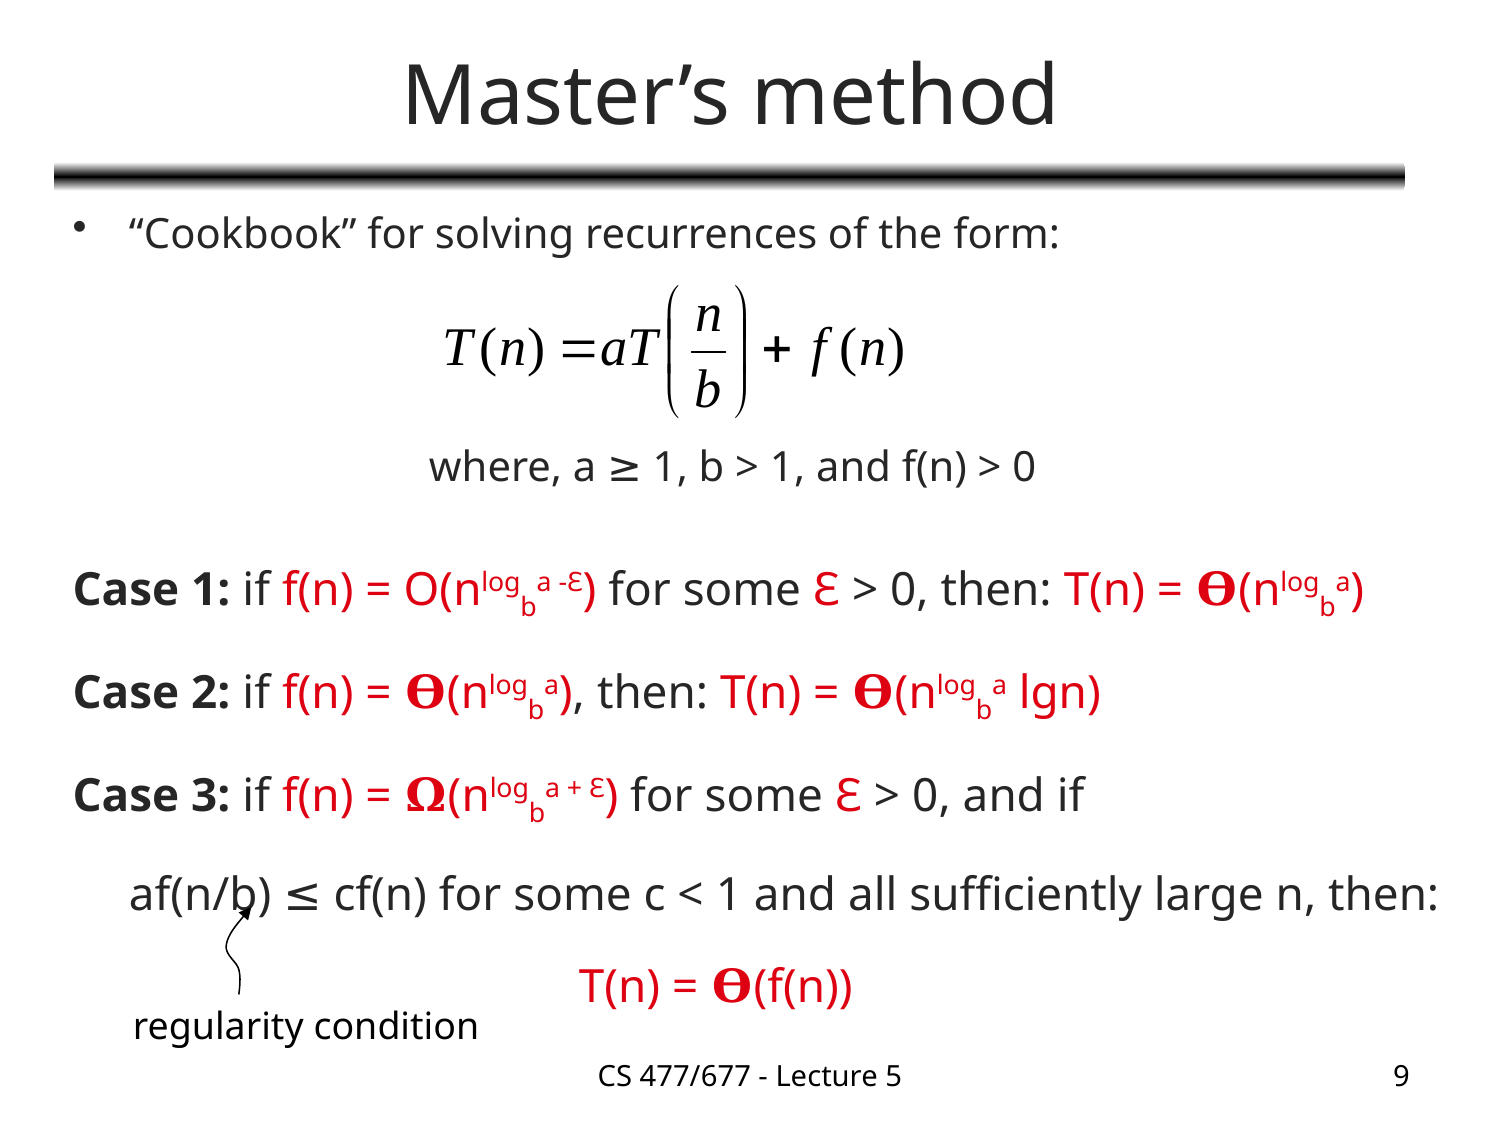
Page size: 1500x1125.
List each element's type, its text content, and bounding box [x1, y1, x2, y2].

title Master’s method [55, 16, 1407, 166]
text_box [113, 906, 500, 1056]
list “Cookbook” for solving recurrences of the form: where, a ≥ 1, b > 1, and f(n) > 0 Case 1: if f(n) = O(nlogba -ℇ) for some ℇ > 0, then: T(n) = 𝚹(nlogba) Case 2: if f(n) = 𝚹(nlogba), then: T(n) = 𝚹(nlogba lgn) Case 3: if f(n) = 𝛀(nlogba + ℇ) for some ℇ > 0, and if af(n/b) ≤ cf(n) for some c < 1 and all sufficiently large n, then: T(n) = 𝚹(f(n)) [57, 198, 1500, 1063]
slide_number 9 [1074, 1063, 1426, 1103]
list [437, 274, 913, 429]
footer CS 477/677 - Lecture 5 [512, 1063, 988, 1103]
